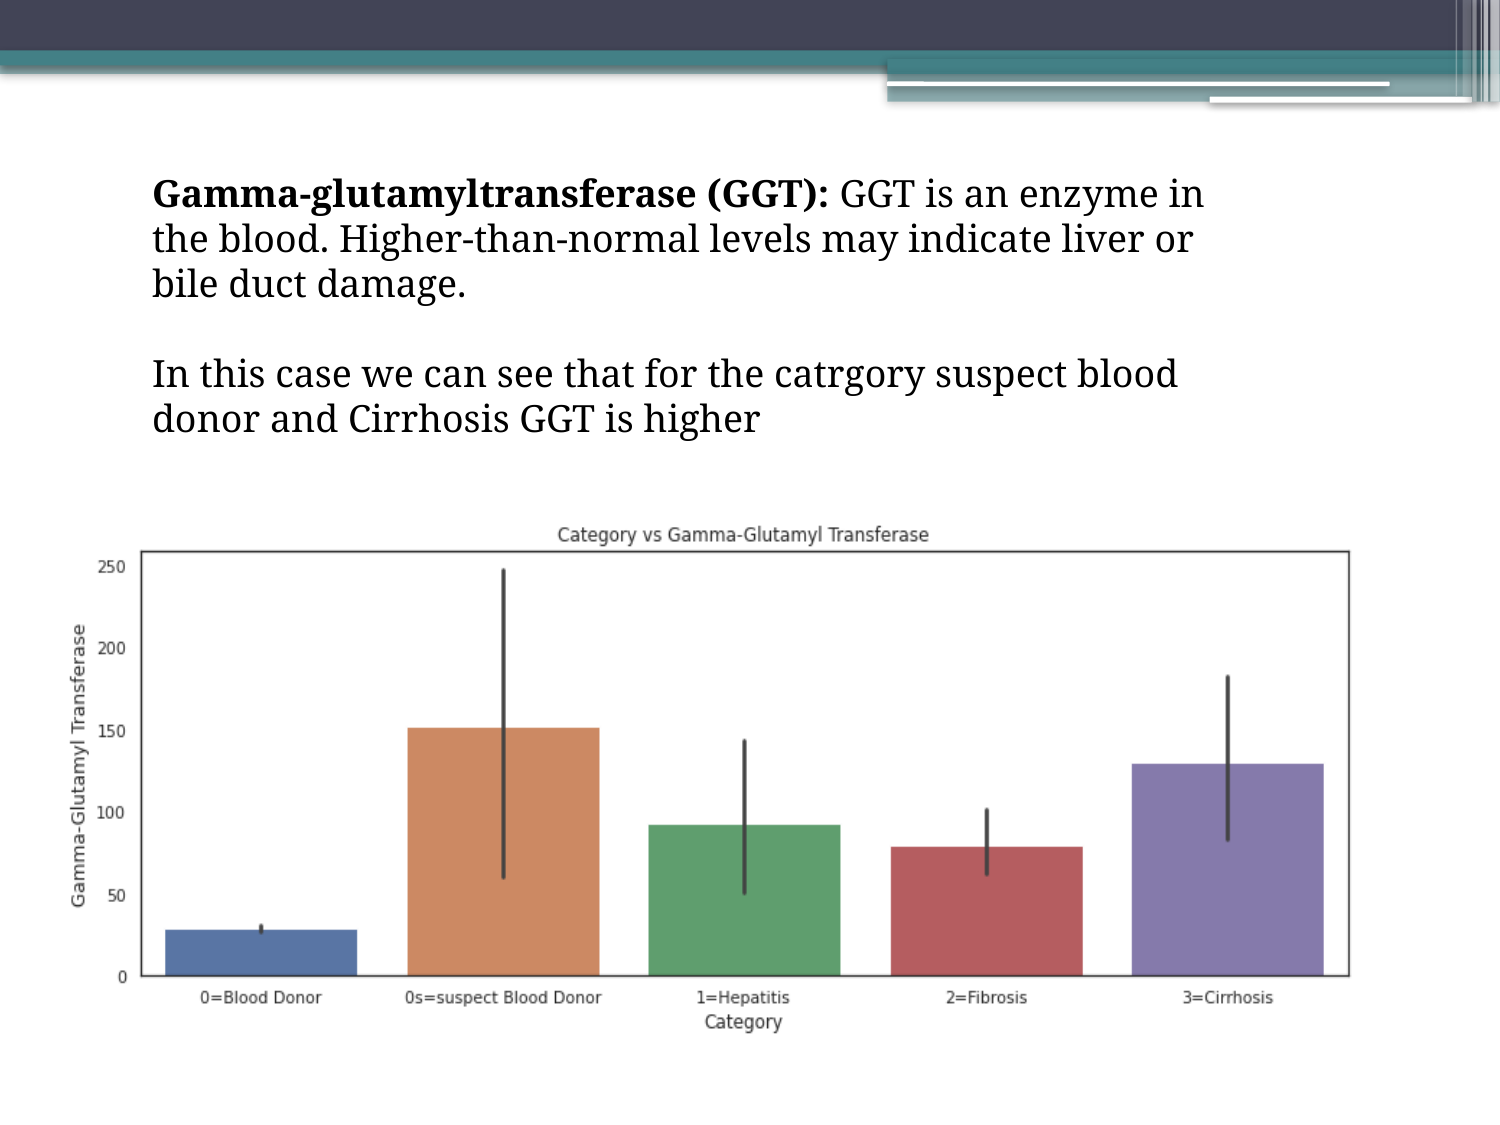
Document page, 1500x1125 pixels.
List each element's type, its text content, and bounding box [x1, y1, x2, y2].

picture [49, 512, 1500, 1035]
text_box Gamma-glutamyltransferase (GGT): GGT is an enzyme in the blood. Higher-than-normal levels may indicate liver or bile duct damage. In this case we can see that for the catrgory suspect blood donor and Cirrhosis GGT is higher [137, 162, 1275, 493]
